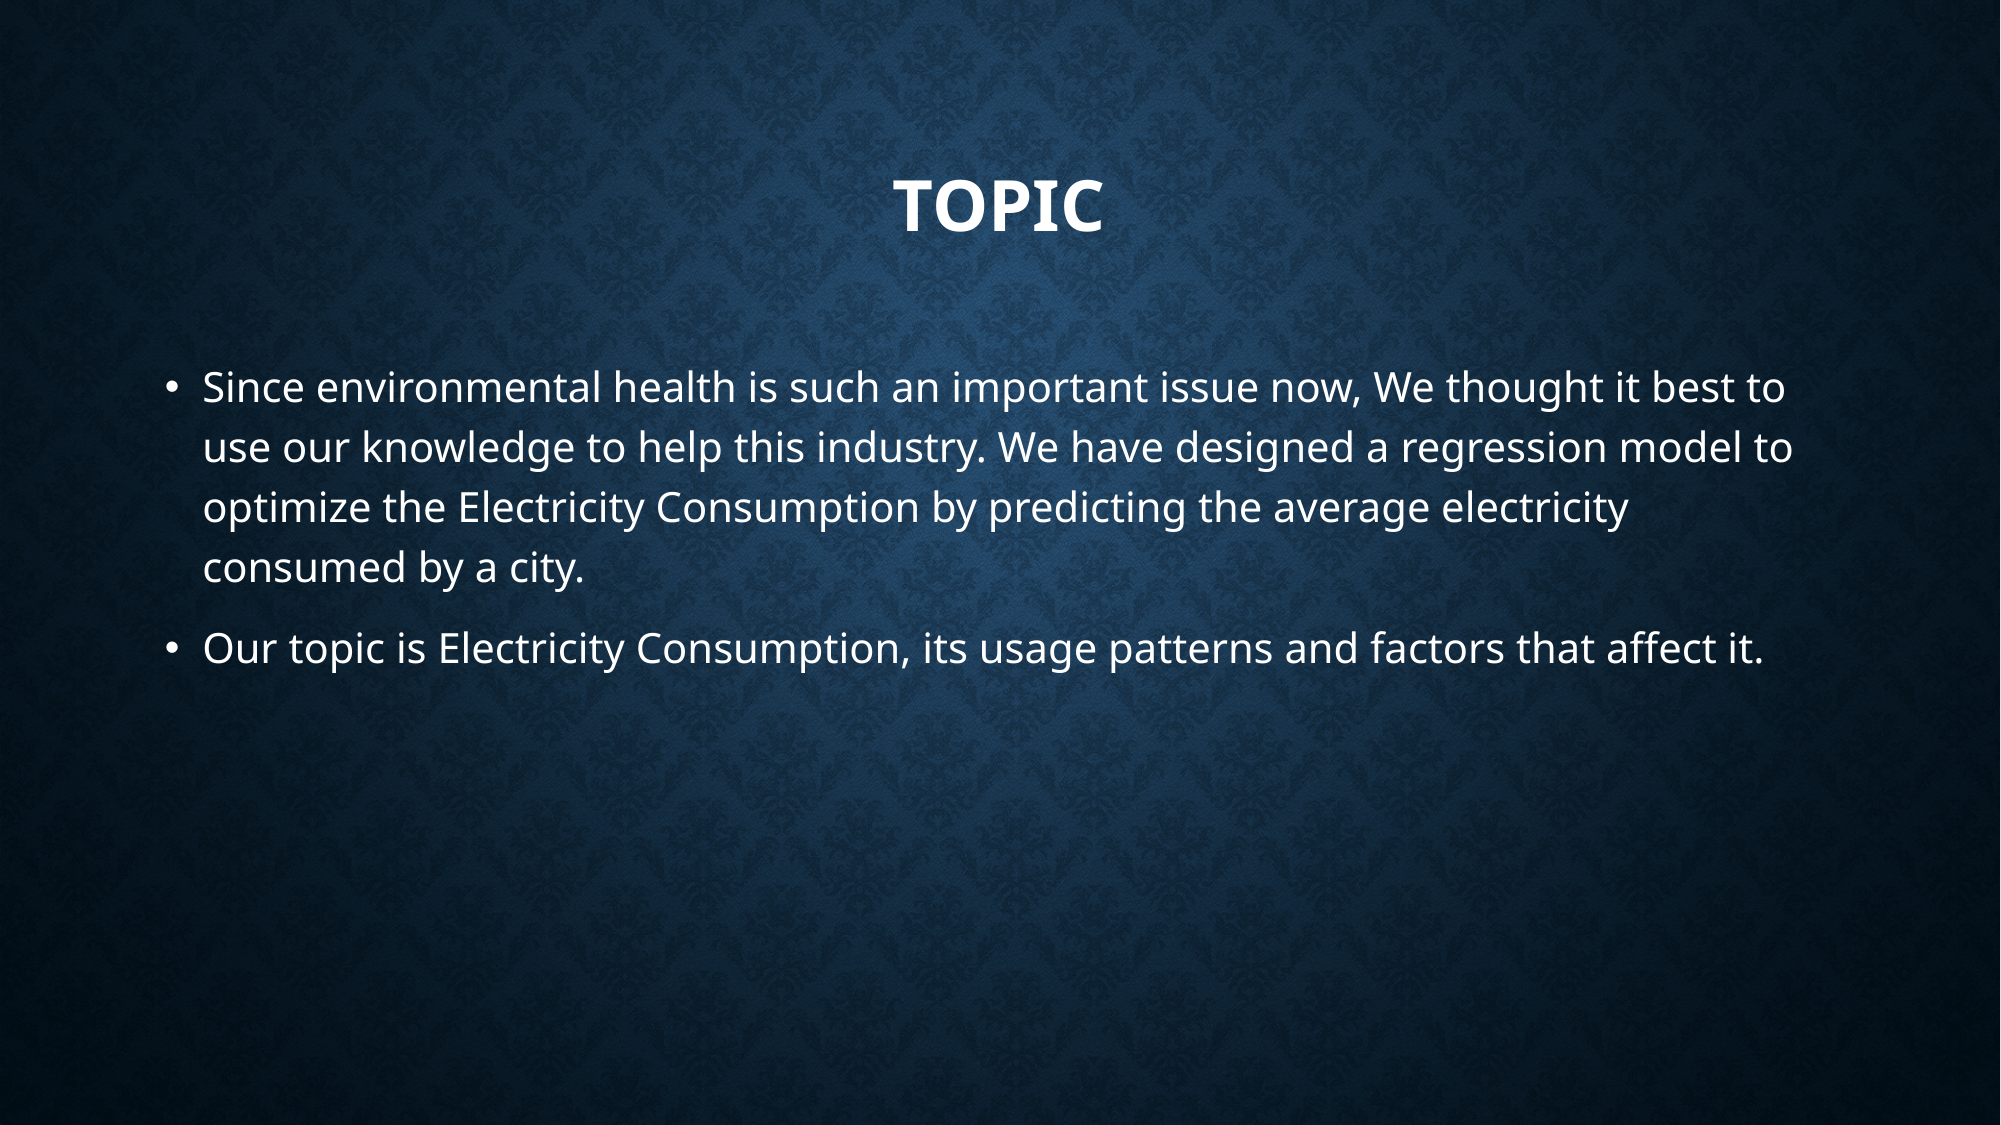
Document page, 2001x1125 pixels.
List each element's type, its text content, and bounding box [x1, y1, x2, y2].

list Since environmental health is such an important issue now, We thought it best to use our knowledge to help this industry. We have designed a regression model to optimize the Electricity Consumption by predicting the average electricity consumed by a city. Our topic is Electricity Consumption, its usage patterns and factors that affect it. [149, 343, 1849, 950]
title TOPIC [149, 99, 1849, 318]
